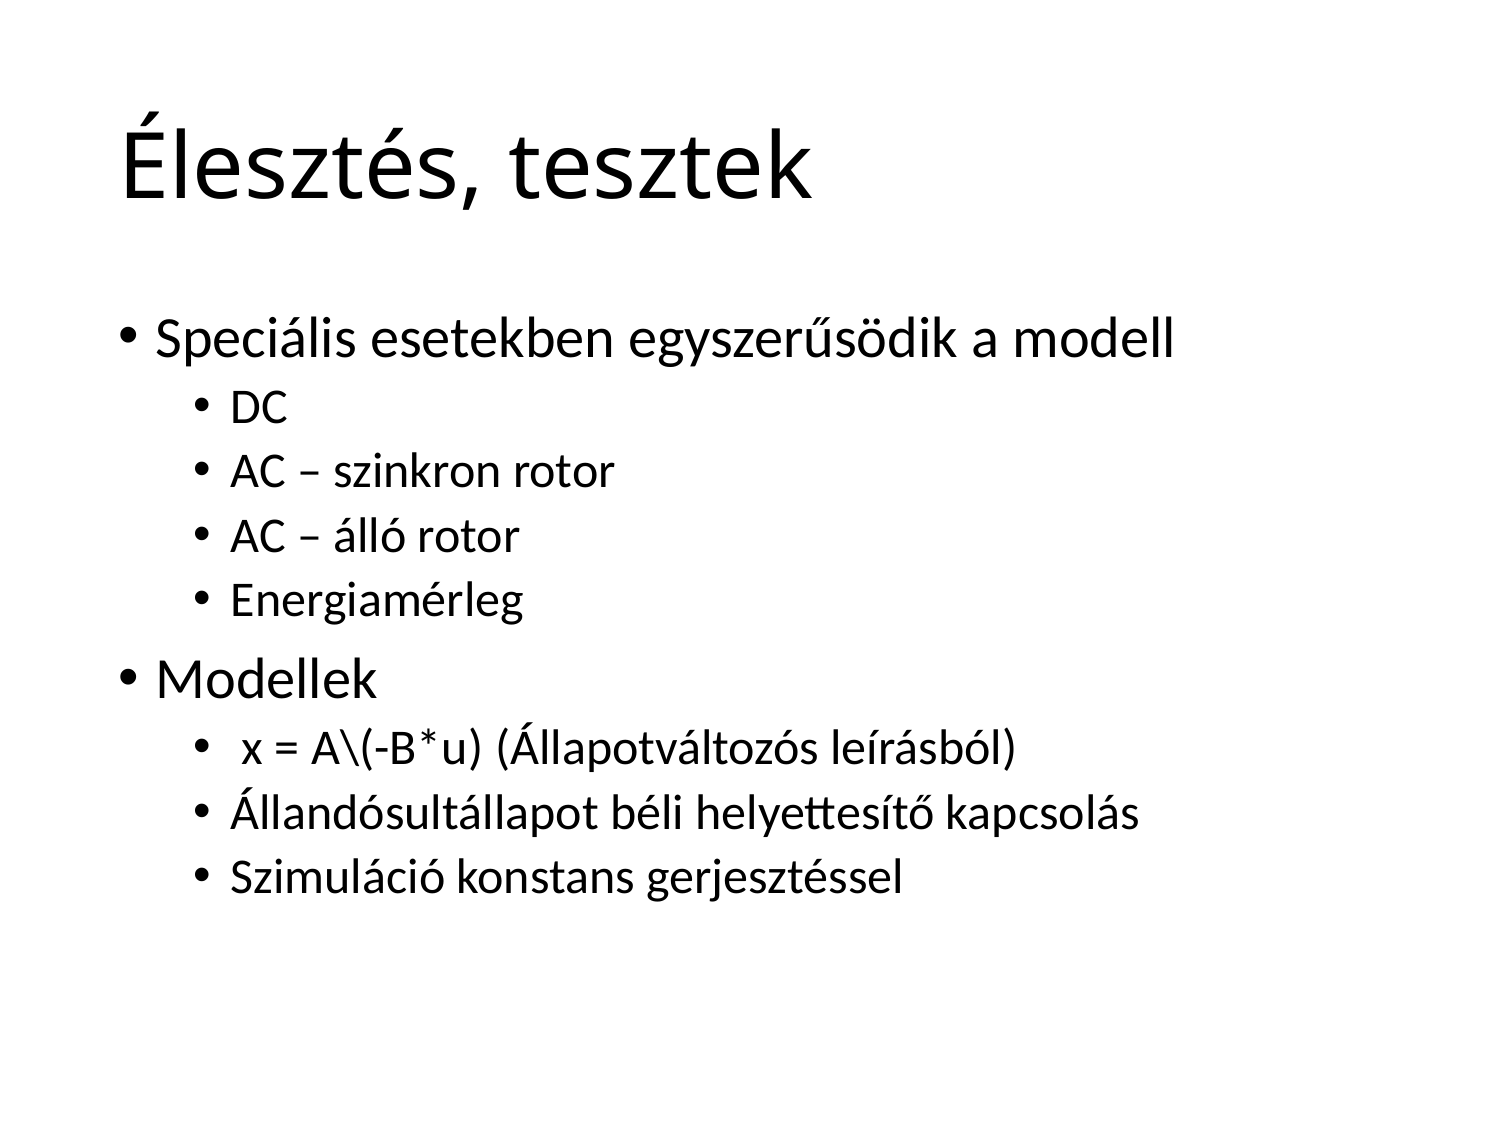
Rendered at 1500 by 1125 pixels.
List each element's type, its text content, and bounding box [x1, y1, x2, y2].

title Élesztés, tesztek [103, 59, 1397, 278]
list Speciális esetekben egyszerűsödik a modell DC AC – szinkron rotor AC – álló rotor Energiamérleg Modellek x = A\(-B*u) (Állapotváltozós leírásból) Állandósultállapot béli helyettesítő kapcsolás Szimuláció konstans gerjesztéssel [103, 299, 1397, 1014]
